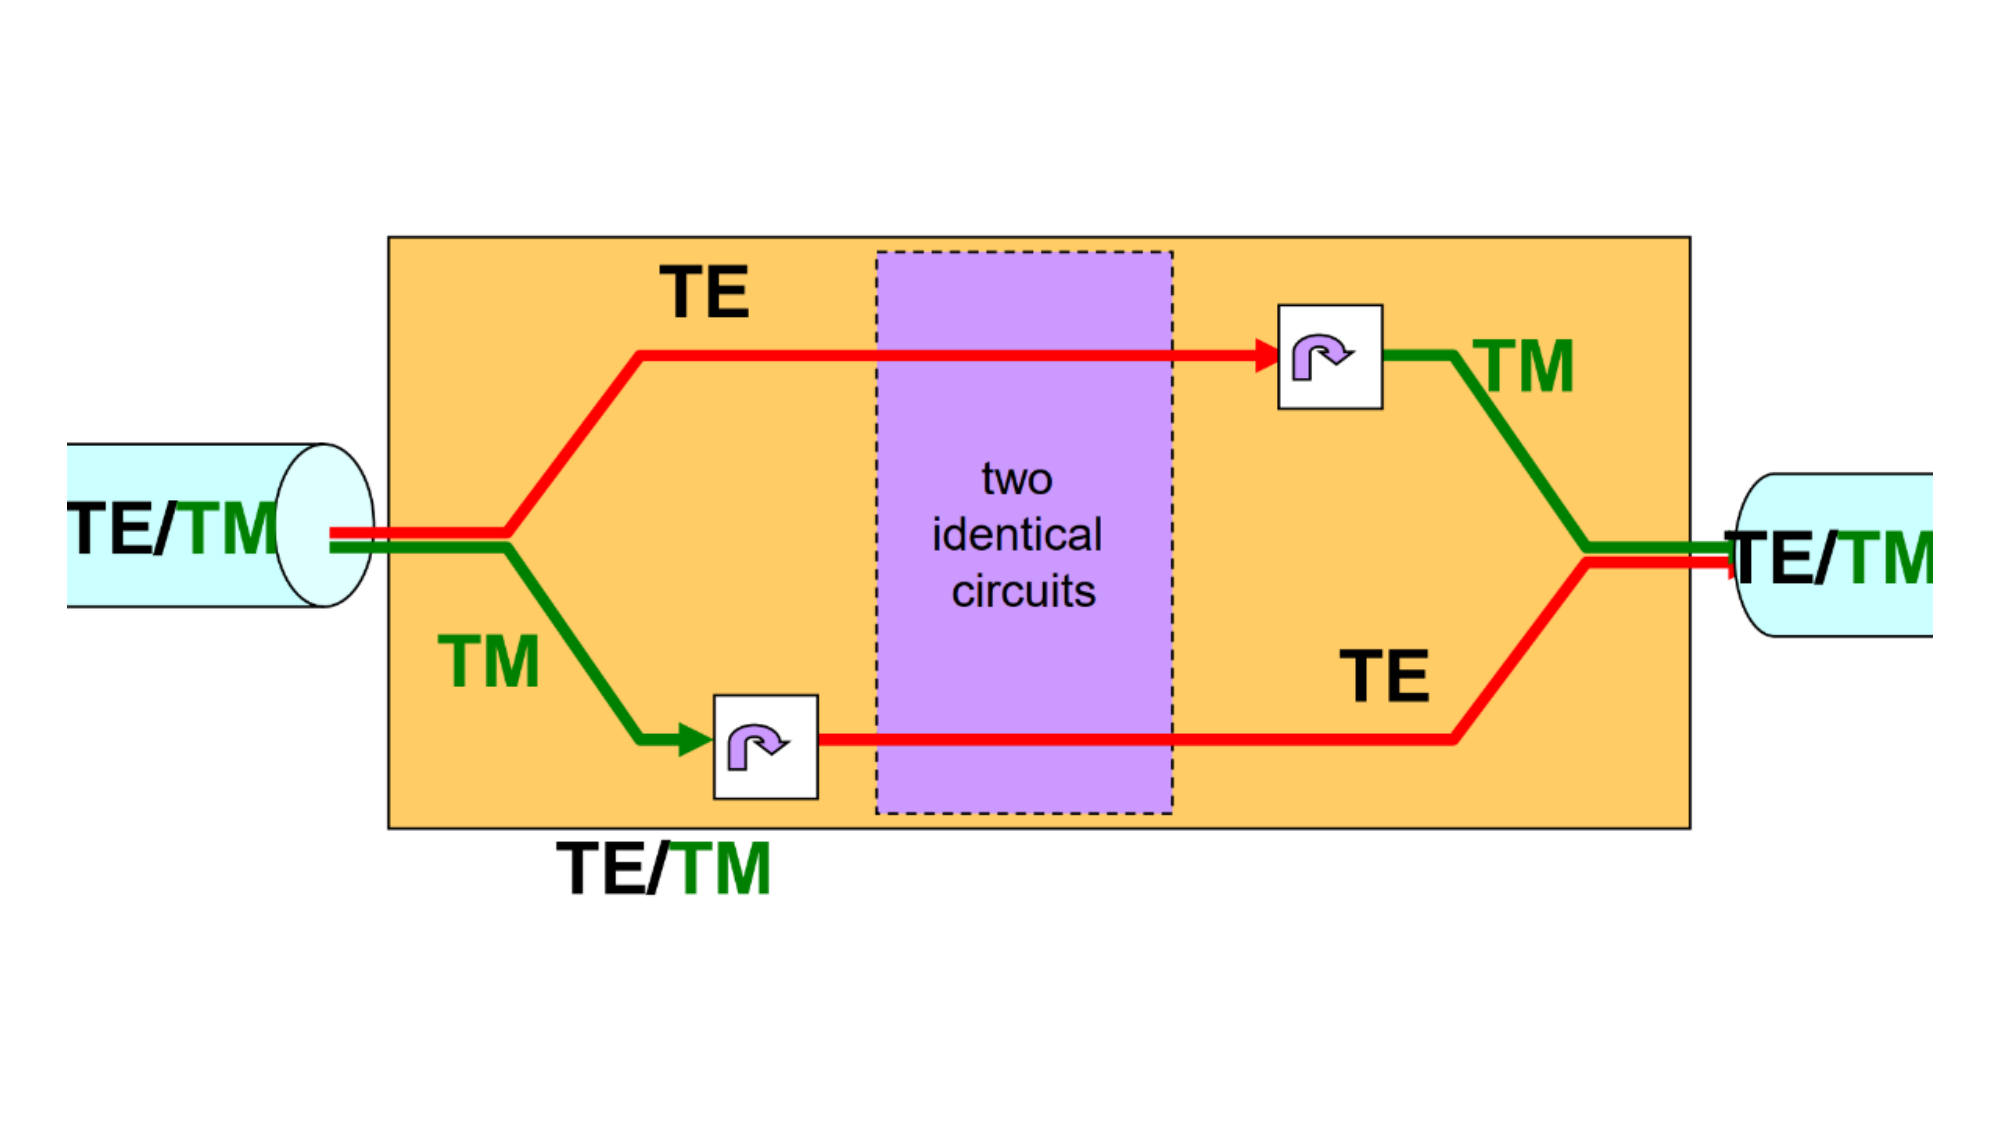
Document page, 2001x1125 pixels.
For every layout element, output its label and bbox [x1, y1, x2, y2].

picture [67, 197, 1933, 928]
